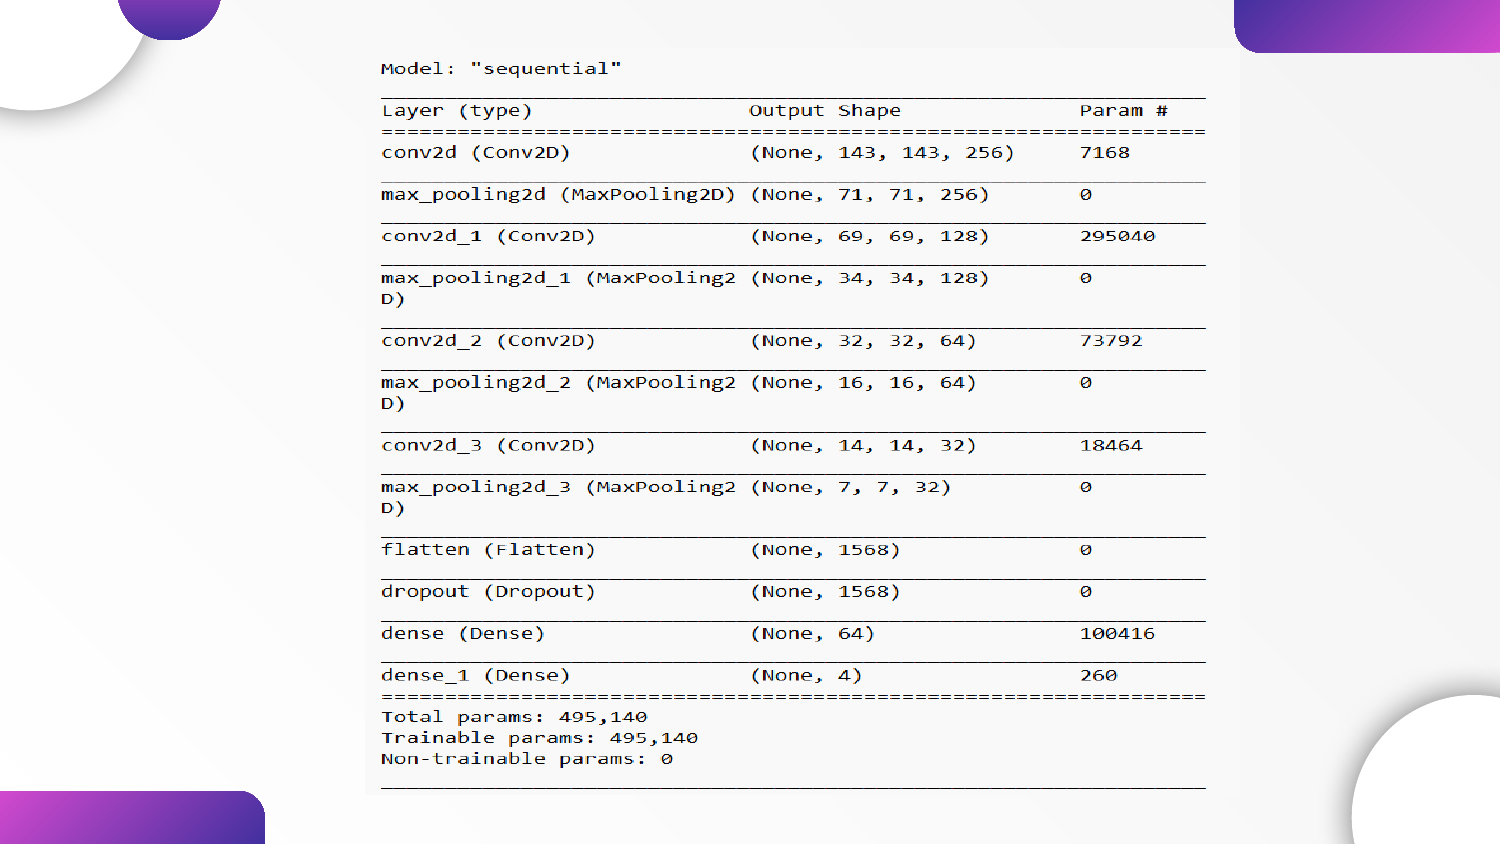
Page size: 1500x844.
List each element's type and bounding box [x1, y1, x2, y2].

picture [365, 48, 1240, 796]
